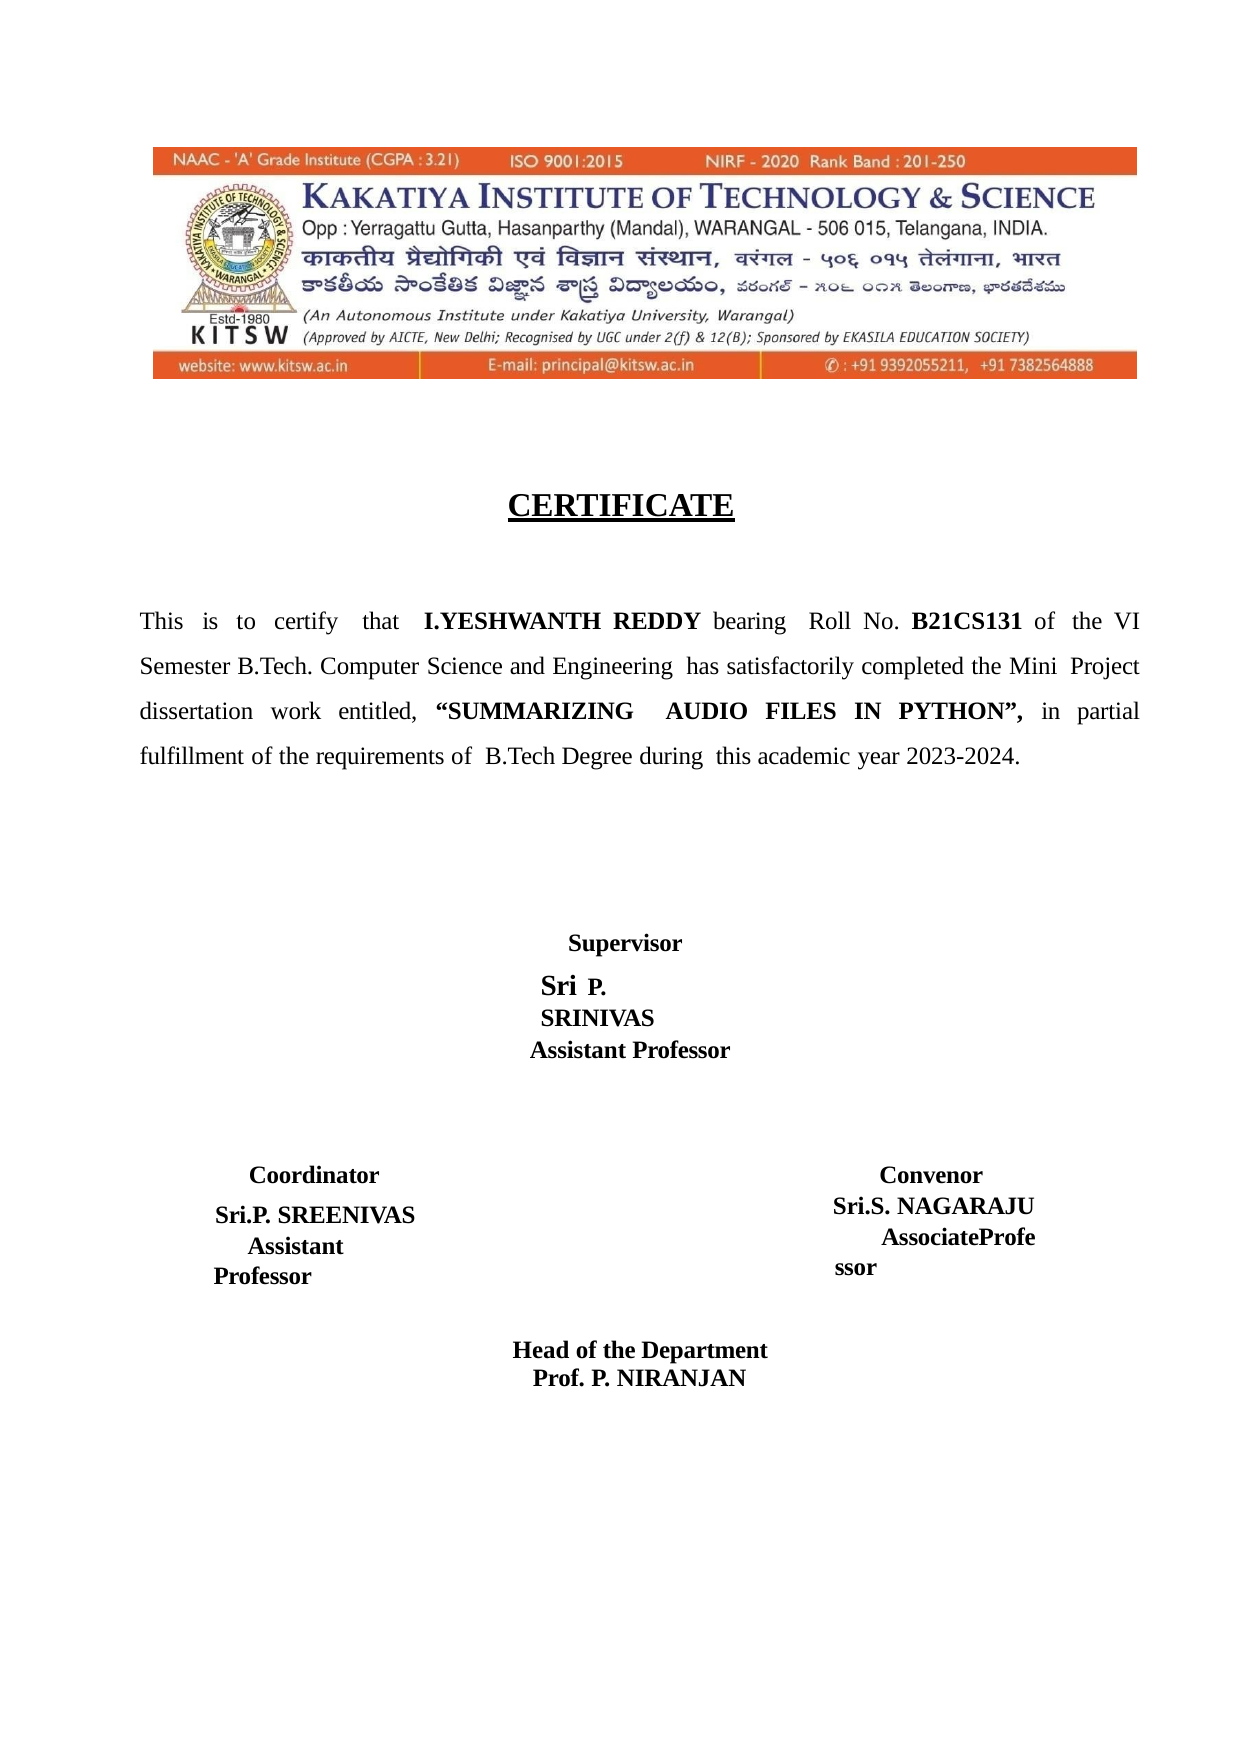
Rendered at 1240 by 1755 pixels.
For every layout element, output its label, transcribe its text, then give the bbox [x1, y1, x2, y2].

picture [152, 147, 1138, 380]
text_box CERTIFICATE This is to certify that I.YESHWANTH REDDY bearing Roll No. B21CS131 of the VI Semester B.Tech. Computer Science and Engineering has satisfactorily completed the Mini Project dissertation work entitled, “SUMMARIZING AUDIO FILES IN PYTHON”, in partial fulfillment of the requirements of B.Tech Degree during this academic year 2023-2024. [137, 481, 1141, 770]
text_box Coordinator Sri.P. SREENIVAS Assistant Professor [211, 1146, 426, 1290]
text_box Convenor Sri.S. NAGARAJU AssociateProfessor [830, 1156, 1039, 1281]
text_box Supervisor Sri P. SRINIVAS Assistant Professor [526, 915, 736, 1063]
text_box Head of the Department Prof. P. NIRANJAN [510, 1330, 774, 1392]
